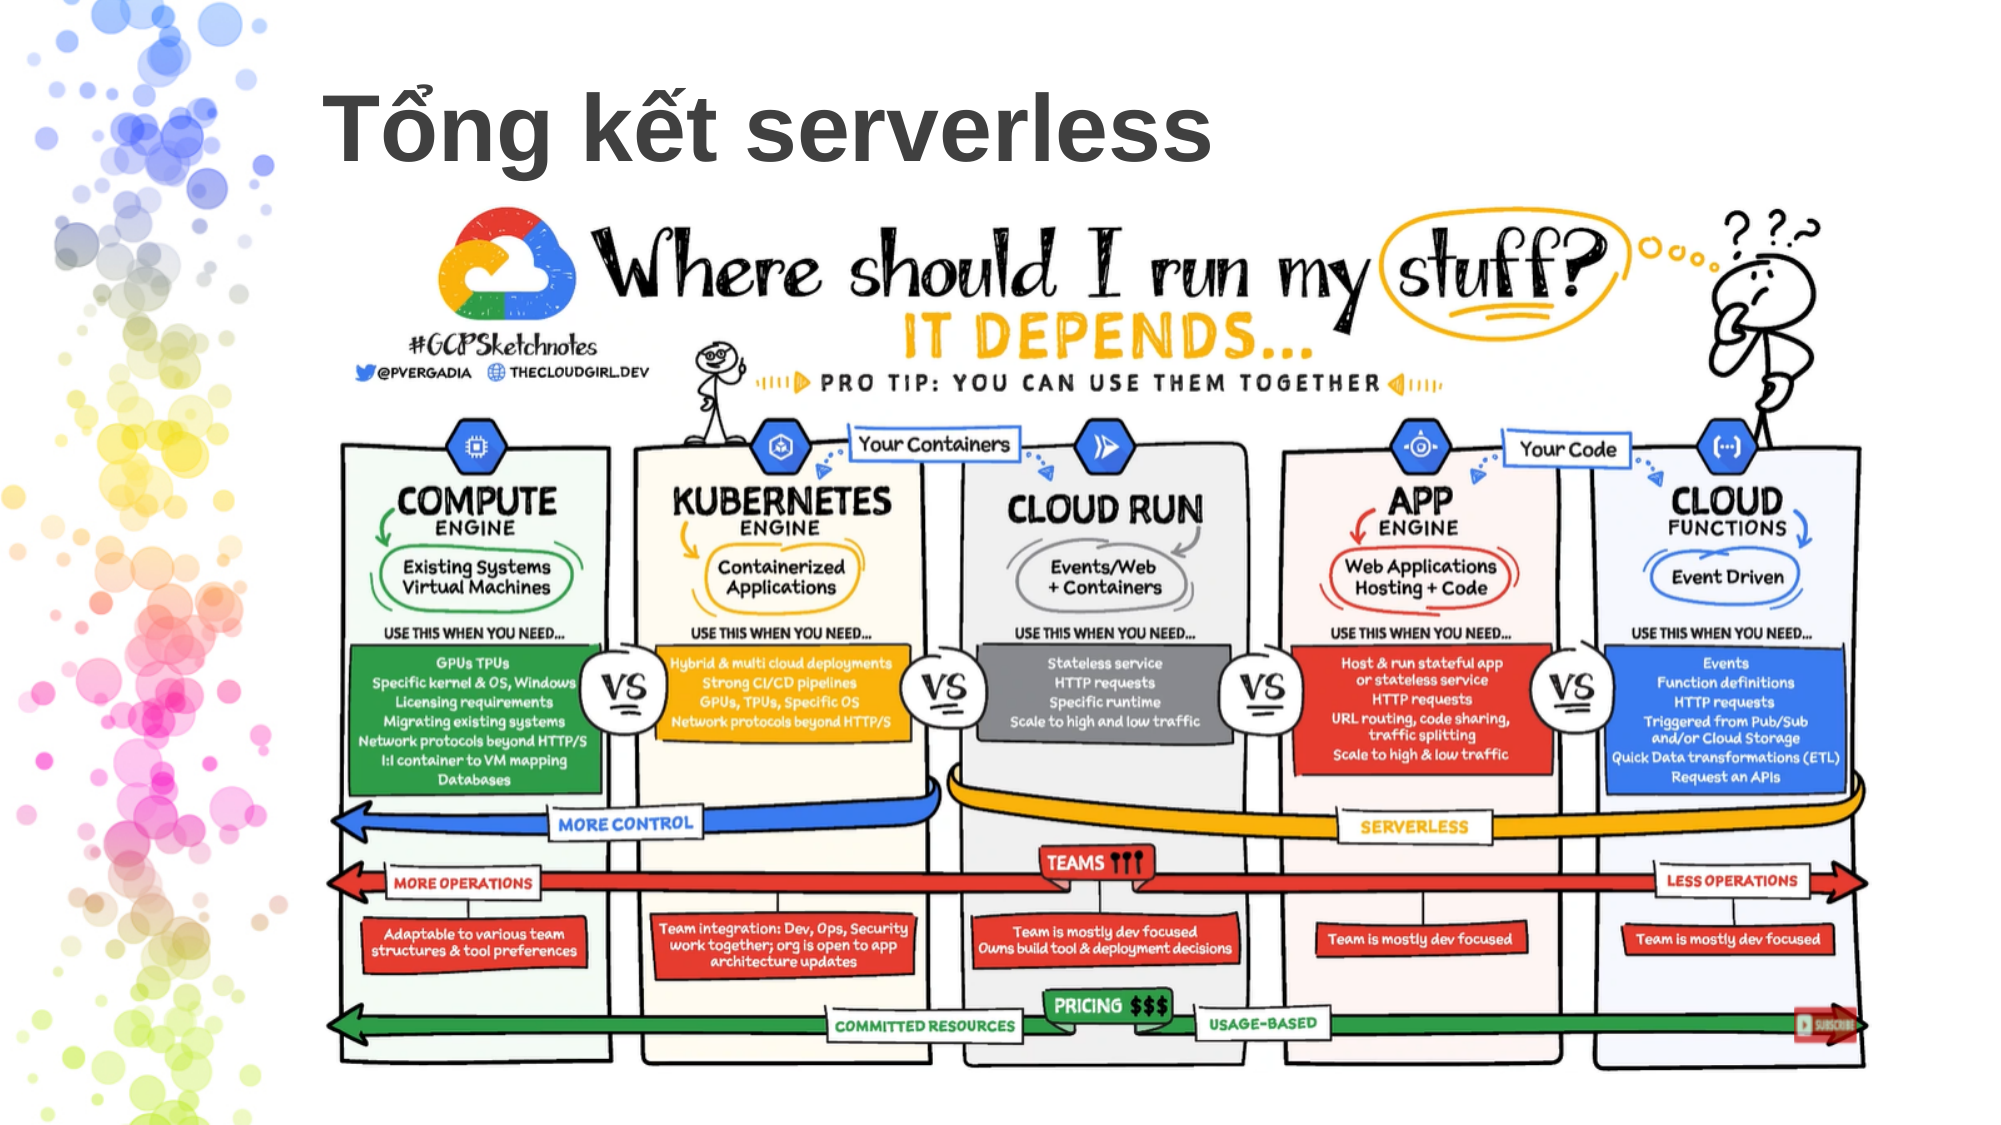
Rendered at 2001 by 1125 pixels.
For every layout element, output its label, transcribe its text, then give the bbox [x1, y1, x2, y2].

title Tổng kết serverless [307, 71, 1873, 191]
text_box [324, 204, 1873, 1074]
picture [0, 0, 2001, 1125]
